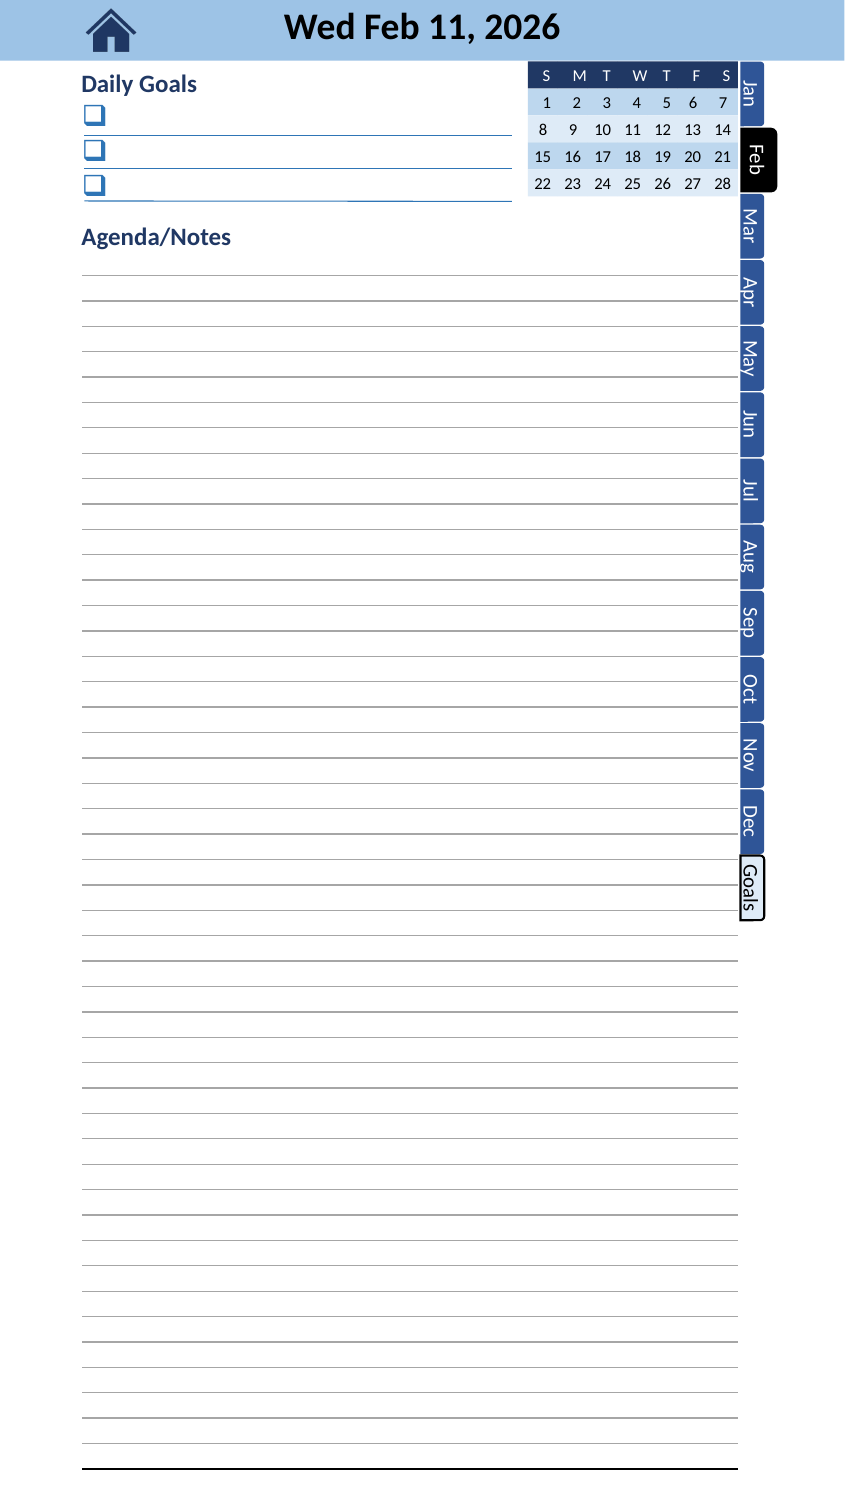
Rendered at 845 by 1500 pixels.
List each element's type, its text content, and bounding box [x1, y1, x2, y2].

list Wed Feb 11, 2026 [190, 0, 655, 61]
picture [82, 1, 140, 59]
